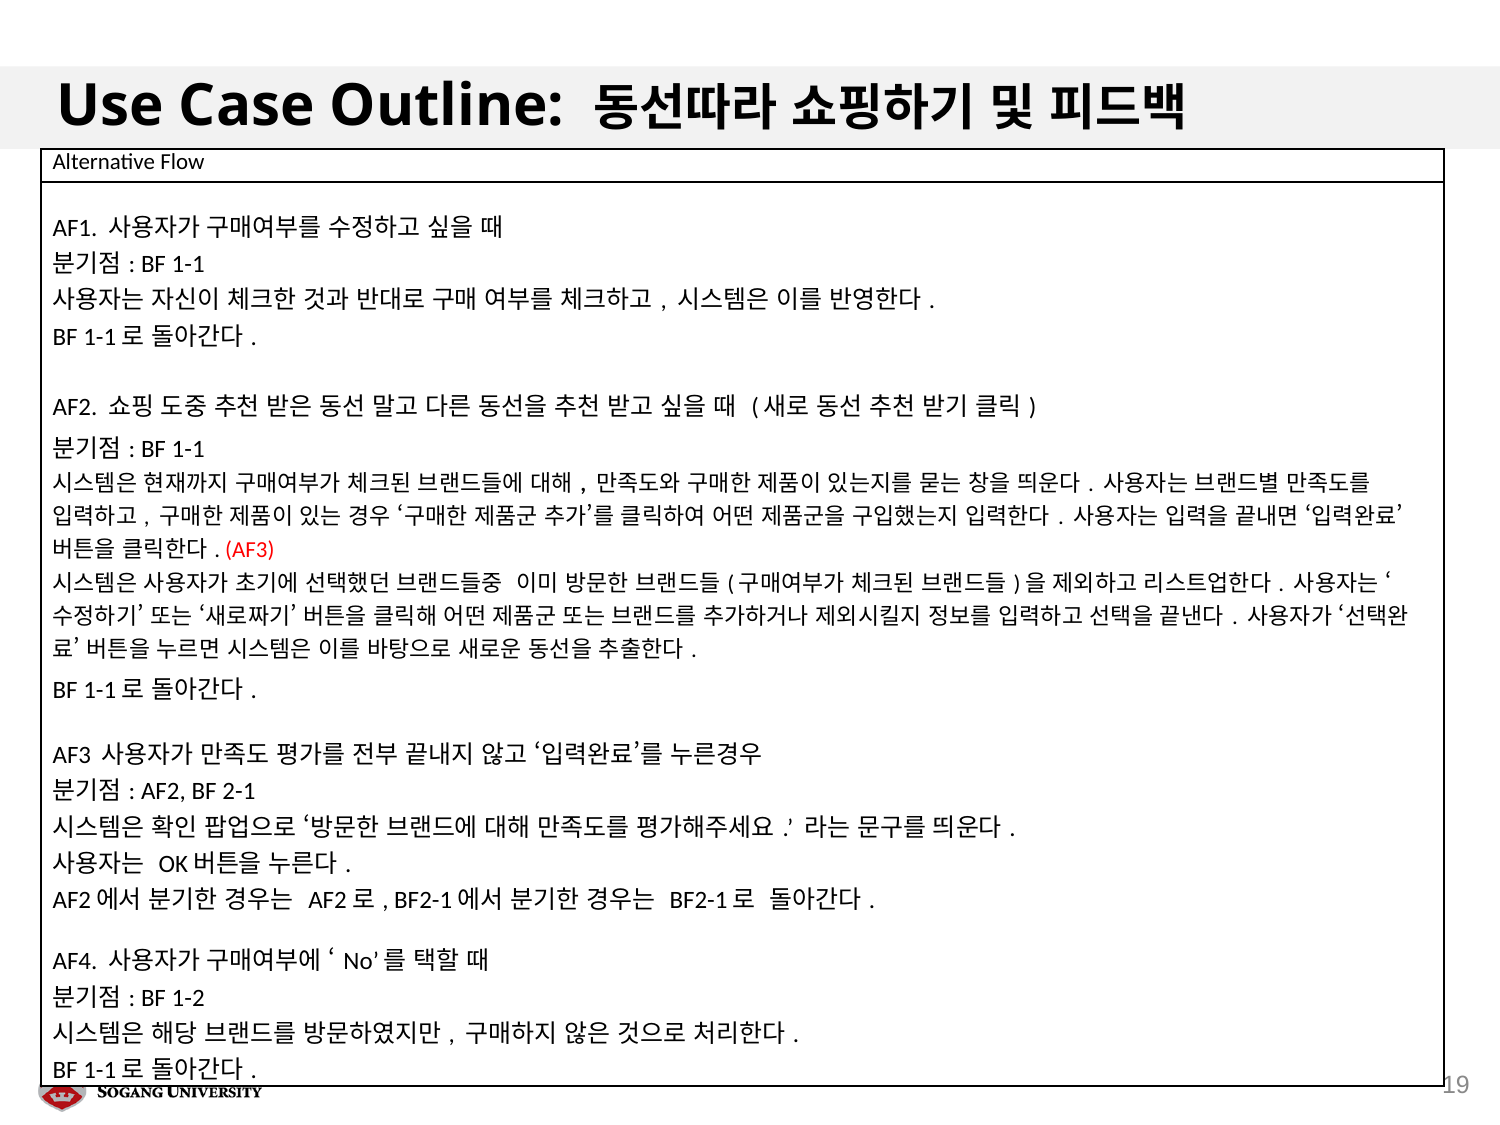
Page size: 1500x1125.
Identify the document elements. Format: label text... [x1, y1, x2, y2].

table_cell AF1. 사용자가 구매여부를 수정하고 싶을 때 분기점: BF 1-1 사용자는 자신이 체크한 것과 반대로 구매 여부를 체크하고, 시스템은 이를 반영한다. BF 1-1로 돌아간다. AF2. 쇼핑 도중 추천 받은 동선 말고 다른 동선을 추천 받고 싶을 때 (새로 동선 추천 받기 클릭) 분기점: BF 1-1 시스템은 현재까지 구매여부가 체크된 브랜드들에 대해, 만족도와 구매한 제품이 있는지를 묻는 창을 띄운다. 사용자는 브랜드별 만족도를 입력하고, 구매한 제품이 있는 경우 ‘구매한 제품군 추가’를 클릭하여 어떤 제품군을 구입했는지 입력한다. 사용자는 입력을 끝내면 ‘입력완료’ 버튼을 클릭한다. (AF3) 시스템은 사용자가 초기에 선택했던 브랜드들중 이미 방문한 브랜드들(구매여부가 체크된 브랜드들)을 제외하고 리스트업한다. 사용자는 ‘수정하기’ 또는 ‘새로짜기’ 버튼을 클릭해 어떤 제품군 또는 브랜드를 추가하거나 제외시킬지 정보를 입력하고 선택을 끝낸다. 사용자가 ‘선택완료’ 버튼을 누르면 시스템은 이를 바탕으로 새로운 동선을 추출한다. BF 1-1로 돌아간다. AF3 사용자가 만족도 평가를 전부 끝내지 않고 ‘입력완료’를 누른경우 분기점: AF2, BF 2-1 시스템은 확인 팝업으로 ‘방문한 브랜드에 대해 만족도를 평가해주세요.’ 라는 문구를 띄운다. 사용자는 OK버튼을 누른다. AF2에서 분기한 경우는 AF2로, BF2-1에서 분기한 경우는 BF2-1로 돌아간다. AF4. 사용자가 구매여부에 ‘No’를 택할 때 분기점: BF 1-2 시스템은 해당 브랜드를 방문하였지만, 구매하지 않은 것으로 처리한다. BF 1-1로 돌아간다. [42, 183, 1443, 1085]
picture [0, 1031, 294, 1125]
title Use Case Outline: 동선따라 쇼핑하기 및 피드백 [41, 64, 1459, 149]
table_header Alternative Flow [42, 150, 1443, 181]
slide_number 19 [1147, 1053, 1485, 1114]
